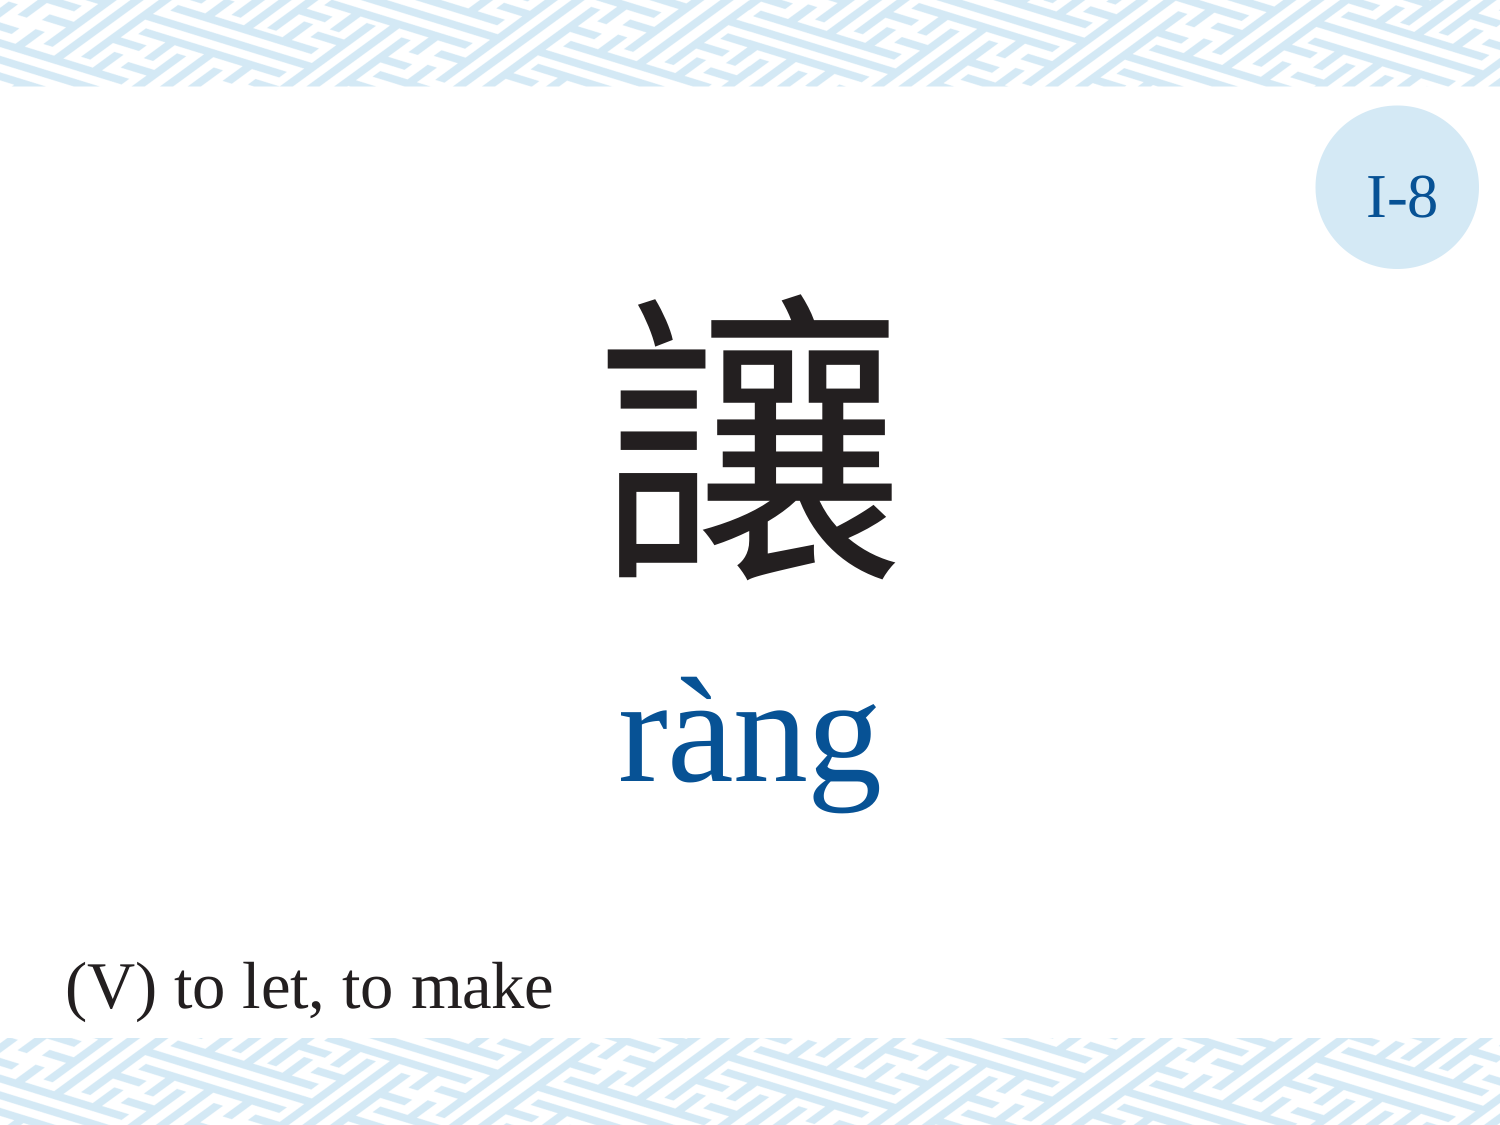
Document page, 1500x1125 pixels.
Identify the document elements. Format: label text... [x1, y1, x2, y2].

text_box (V) to let, to make [62, 942, 595, 1023]
picture [0, 0, 1500, 1125]
text_box I-8 讓 ràng [593, 154, 1441, 812]
